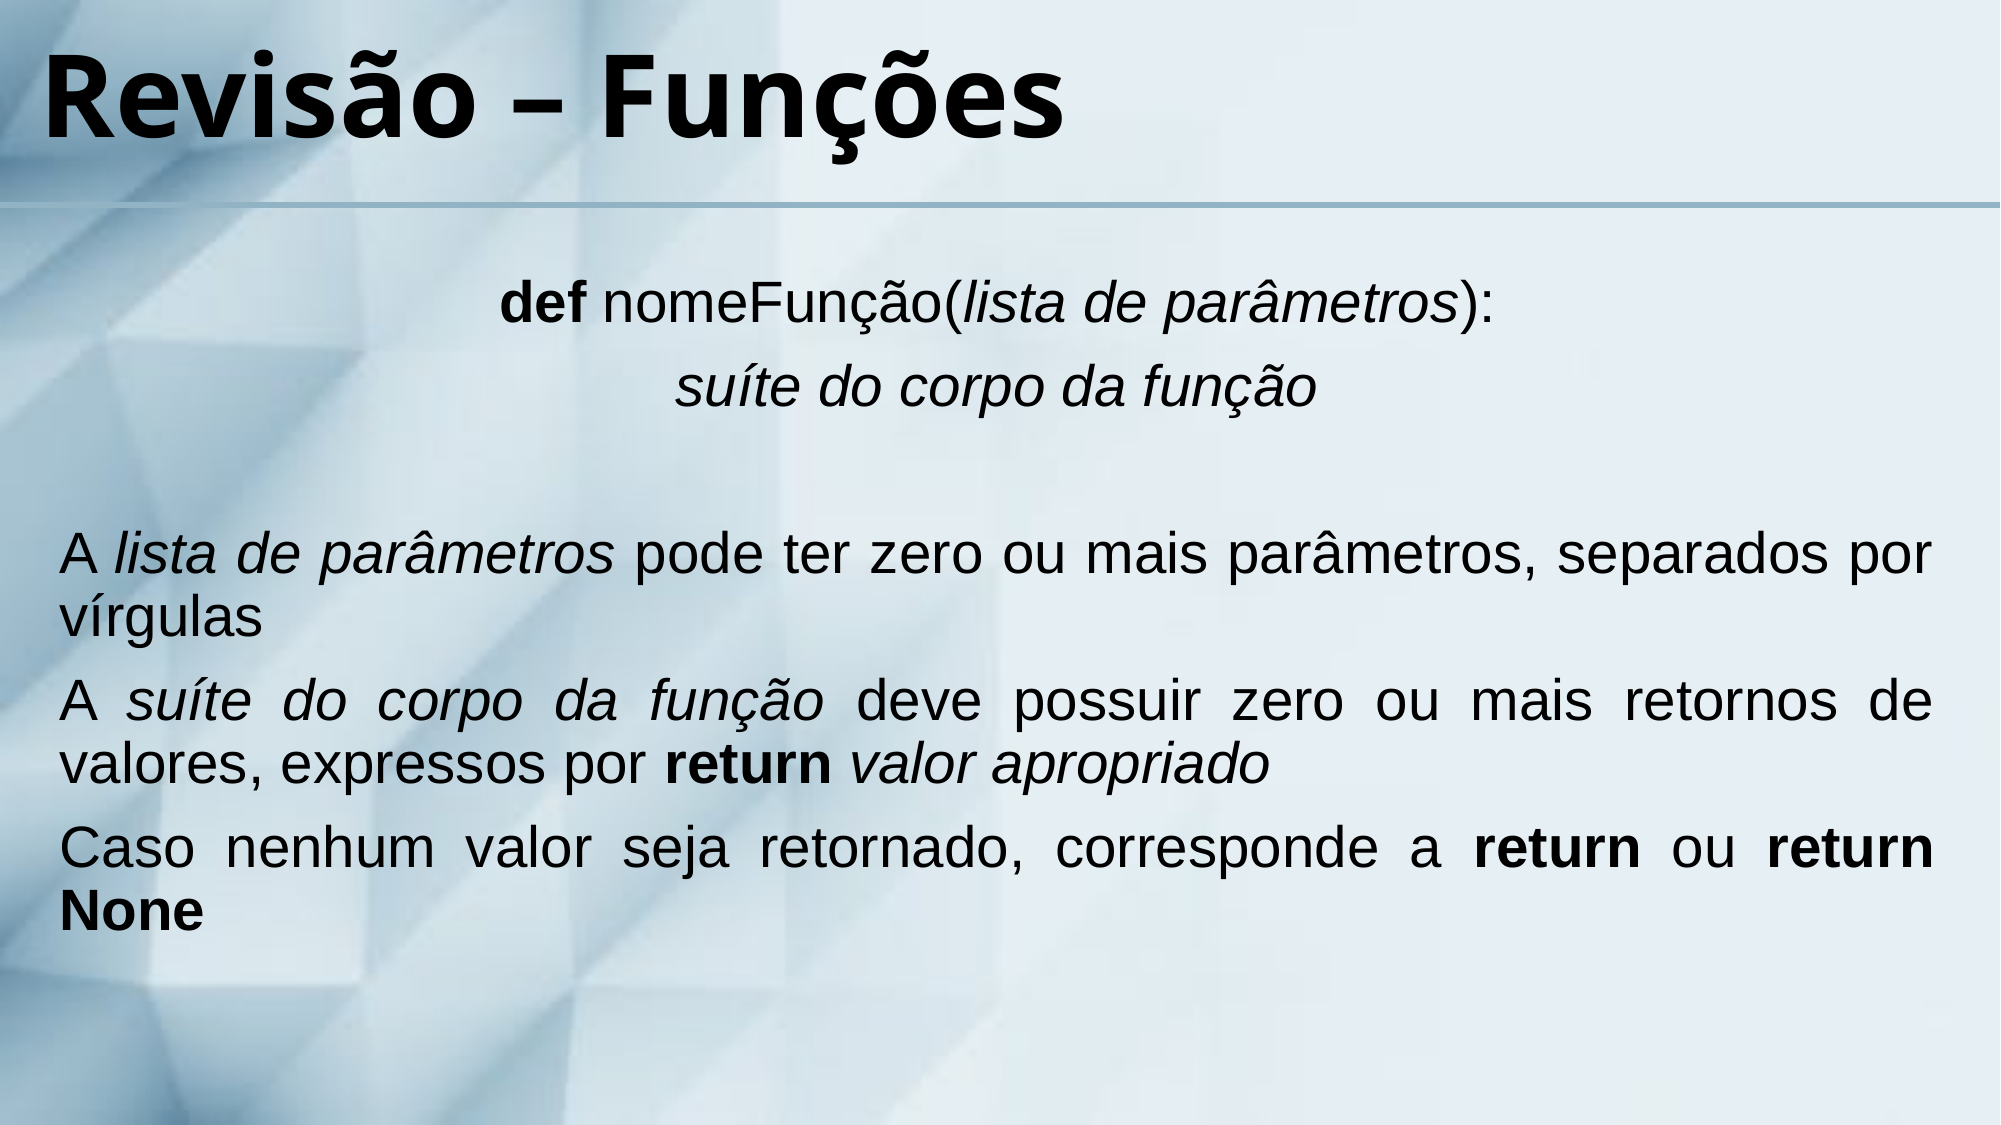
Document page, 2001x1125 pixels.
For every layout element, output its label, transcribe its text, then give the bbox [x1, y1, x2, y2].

title Revisão – Funções [24, 29, 1525, 170]
picture [0, 0, 2001, 1125]
subtitle def nomeFunção(lista de parâmetros): suíte do corpo da função A lista de parâmetros pode ter zero ou mais parâmetros, separados por vírgulas A suíte do corpo da função deve possuir zero ou mais retornos de valores, expressos por return valor apropriado Caso nenhum valor seja retornado, corresponde a return ou return None [44, 264, 1950, 491]
